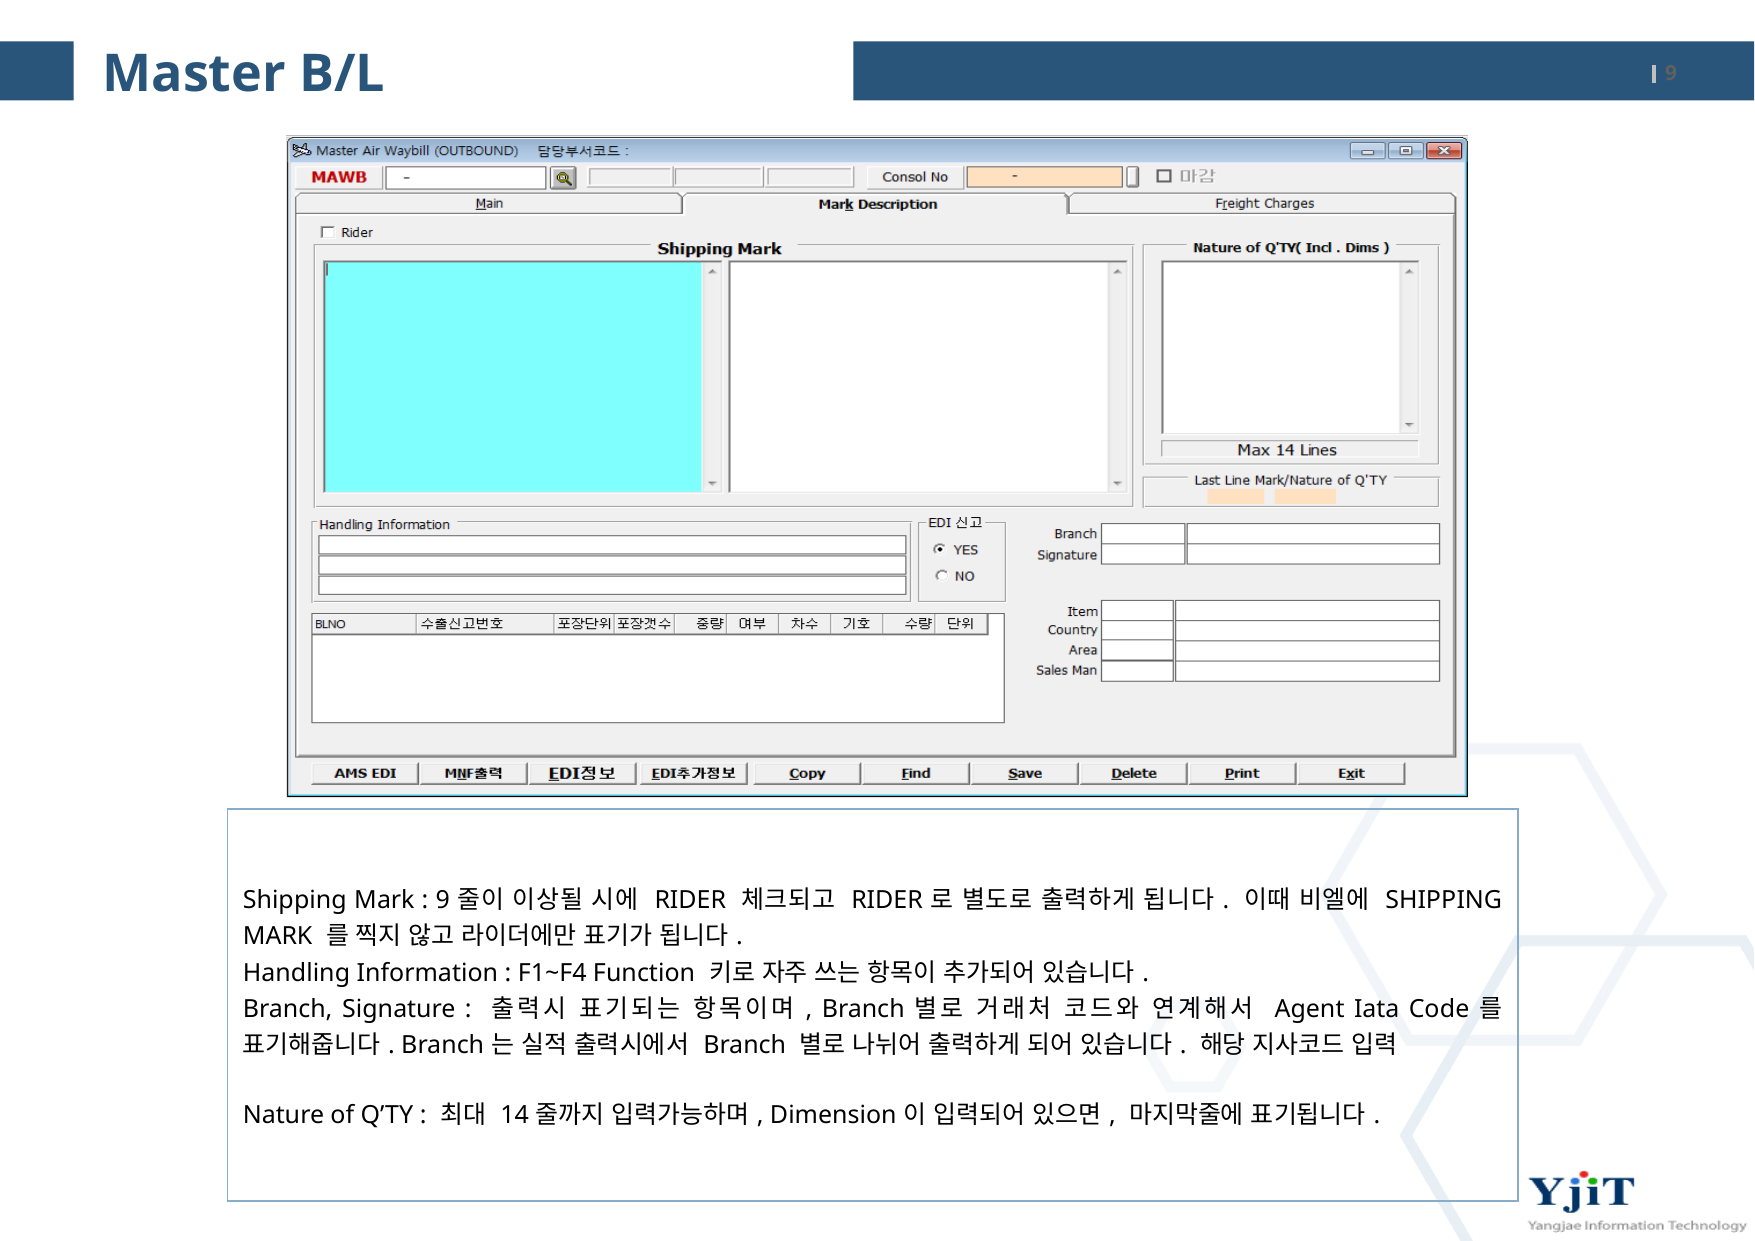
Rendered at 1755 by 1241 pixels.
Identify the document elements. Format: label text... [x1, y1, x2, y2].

list Master B/L [85, 30, 842, 114]
slide_number 9 [1647, 46, 1731, 101]
table_header Shipping Mark : 9줄이 이상될 시에 RIDER 체크되고 RIDER로 별도로 출력하게 됩니다. 이때 비엘에 SHIPPING MARK 를 찍지 않고 라이더에만 표기가 됩니다. Handling Information : F1~F4 Function 키로 자주 쓰는 항목이 추가되어 있습니다. Branch, Signature : 출력시 표기되는 항목이며, Branch별로 거래처 코드와 연계해서 Agent Iata Code를 표기해줍니다. Branch는 실적 출력시에서 Branch 별로 나뉘어 출력하게 되어 있습니다. 해당 지사코드 입력 Nature of Q’TY : 최대 14줄까지 입력가능하며, Dimension이 입력되어 있으면, 마지막줄에 표기됩니다. [228, 810, 1517, 1200]
picture [0, 0, 1755, 1241]
